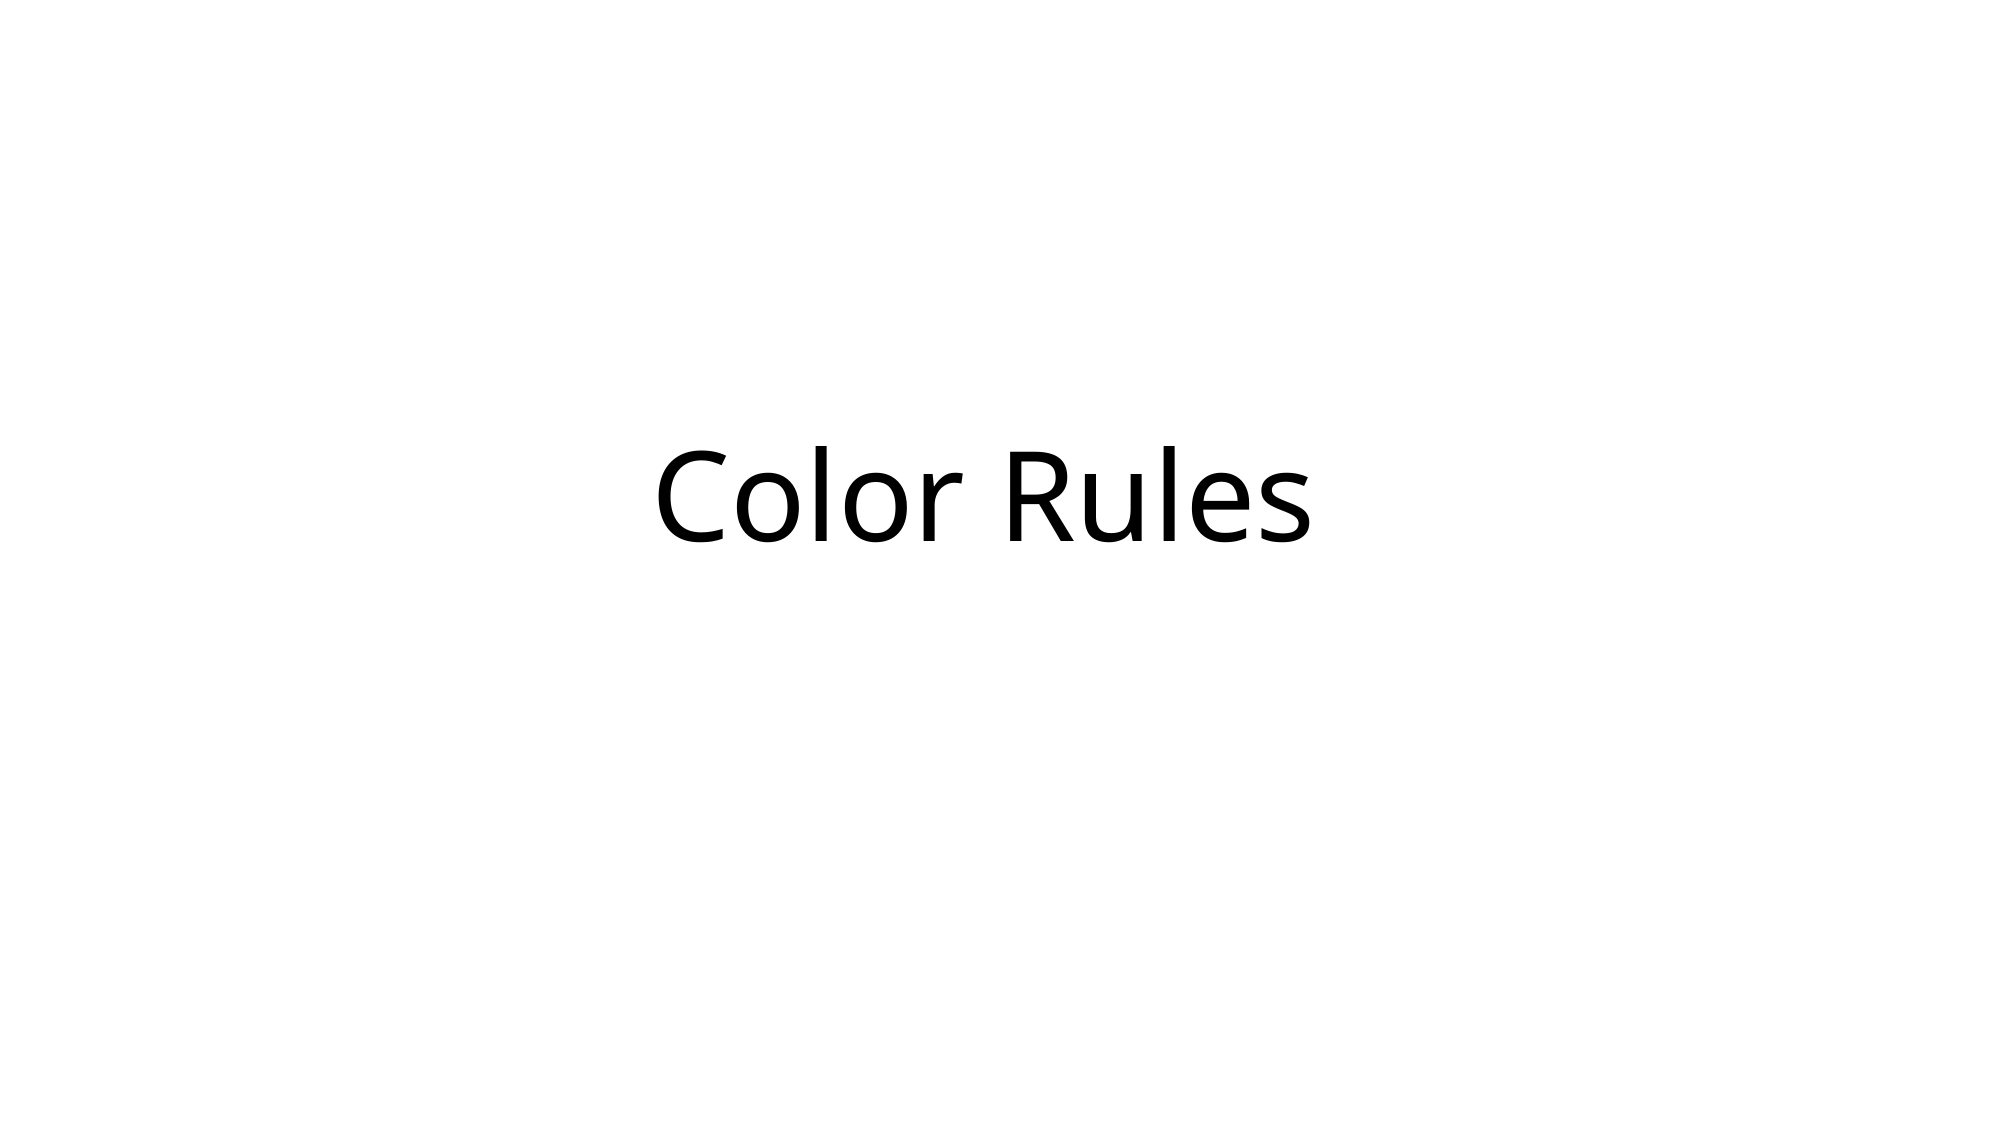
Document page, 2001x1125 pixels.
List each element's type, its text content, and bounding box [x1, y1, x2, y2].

title Color Rules [249, 184, 1750, 576]
